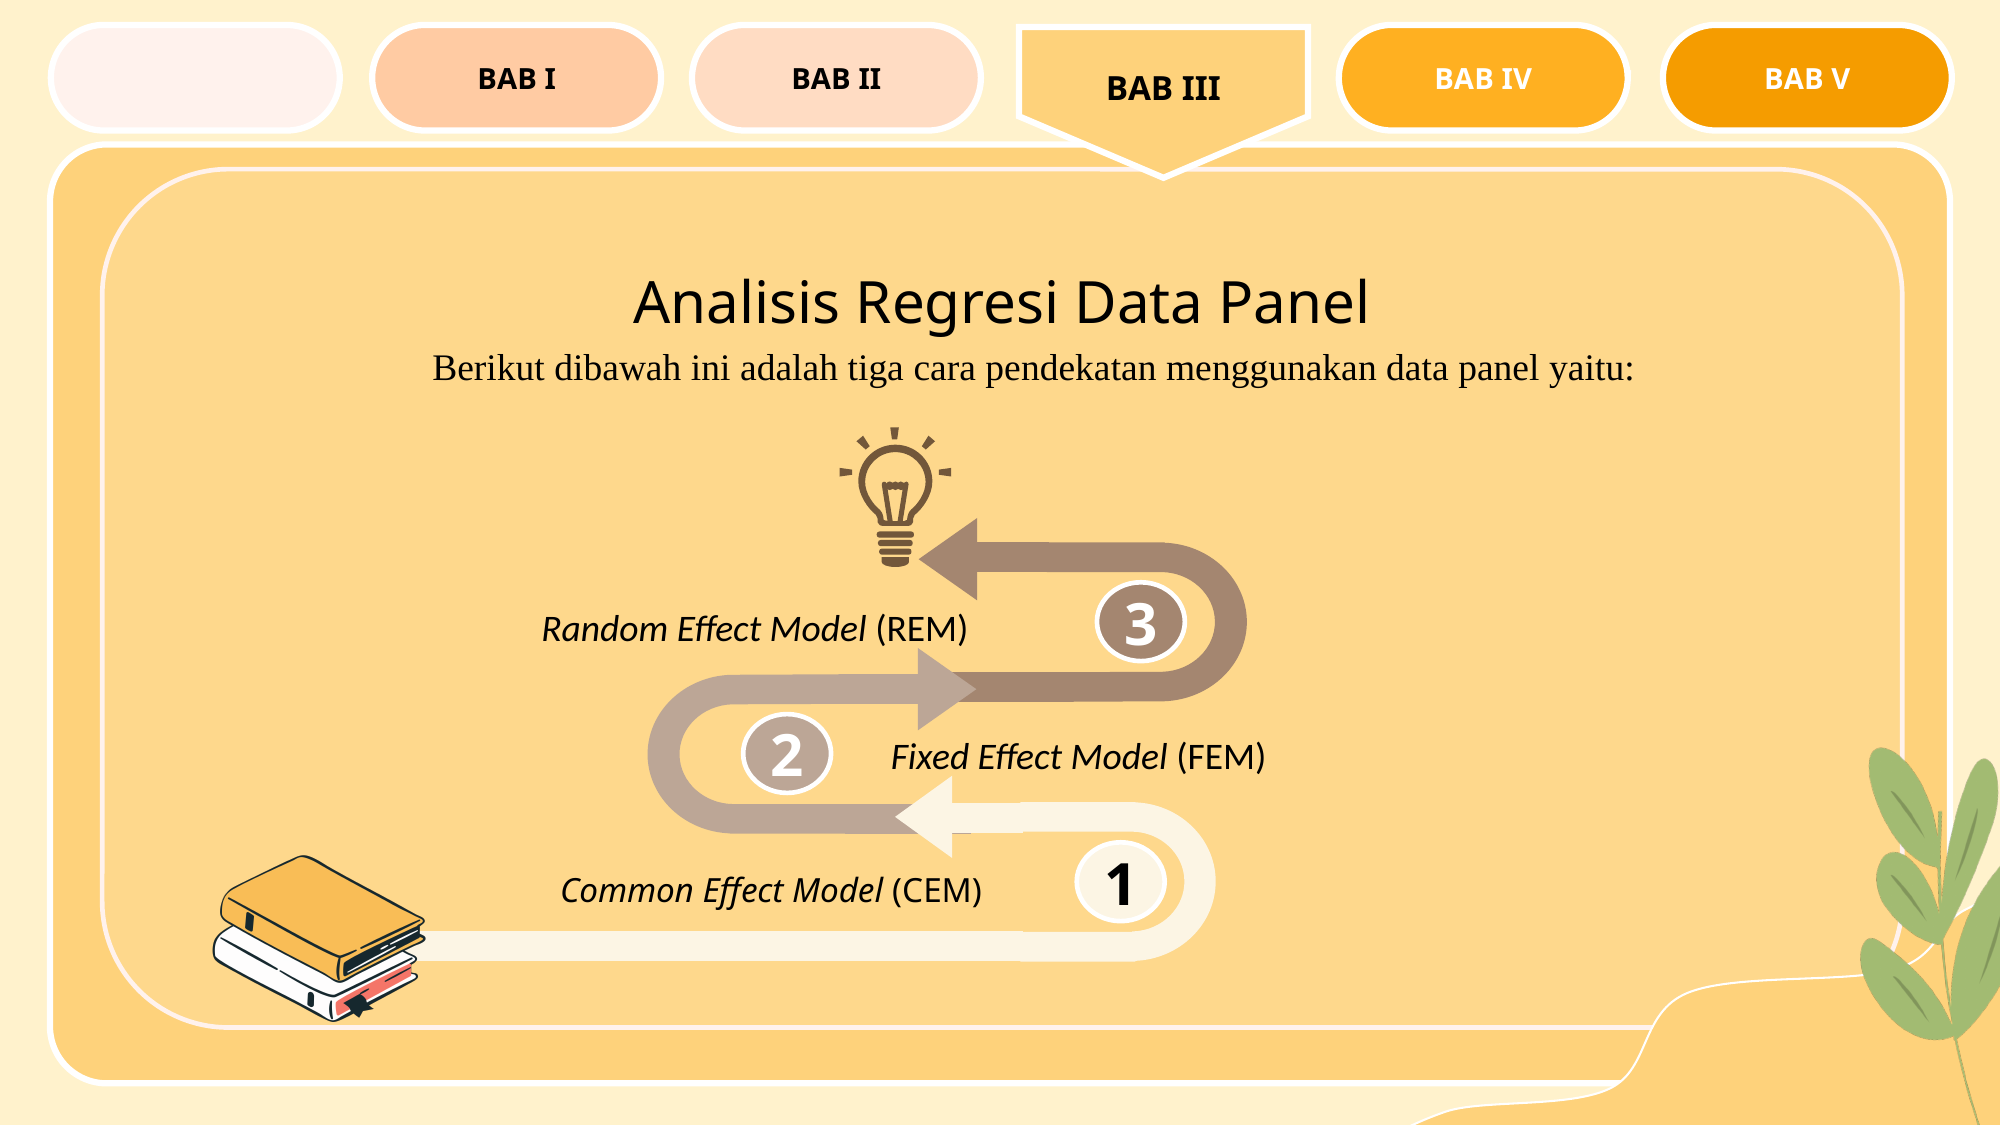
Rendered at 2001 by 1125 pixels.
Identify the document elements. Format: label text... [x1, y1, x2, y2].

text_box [648, 649, 975, 777]
text_box Fixed Effect Model (FEM) [975, 724, 1396, 785]
text_box BAB V [1661, 23, 1953, 132]
text_box [1192, 143, 1952, 737]
text_box Random Effect Model (REM) [526, 596, 920, 657]
text_box BAB III [1018, 26, 1309, 179]
picture [212, 855, 429, 1022]
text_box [920, 519, 1246, 701]
text_box BAB I [371, 23, 663, 132]
text_box BAB IV [1337, 23, 1629, 132]
text_box [48, 143, 1649, 1085]
text_box BAB II [690, 23, 982, 132]
text_box Berikut dibawah ini adalah tiga cara pendekatan menggunakan data panel yaitu: [259, 335, 1810, 395]
text_box [101, 168, 1904, 1029]
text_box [283, 777, 1215, 961]
text_box [1410, 974, 1859, 1125]
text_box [839, 427, 952, 567]
text_box Analisis Regresi Data Panel [525, 257, 1479, 335]
picture [1839, 733, 2000, 1125]
text_box [49, 23, 341, 132]
